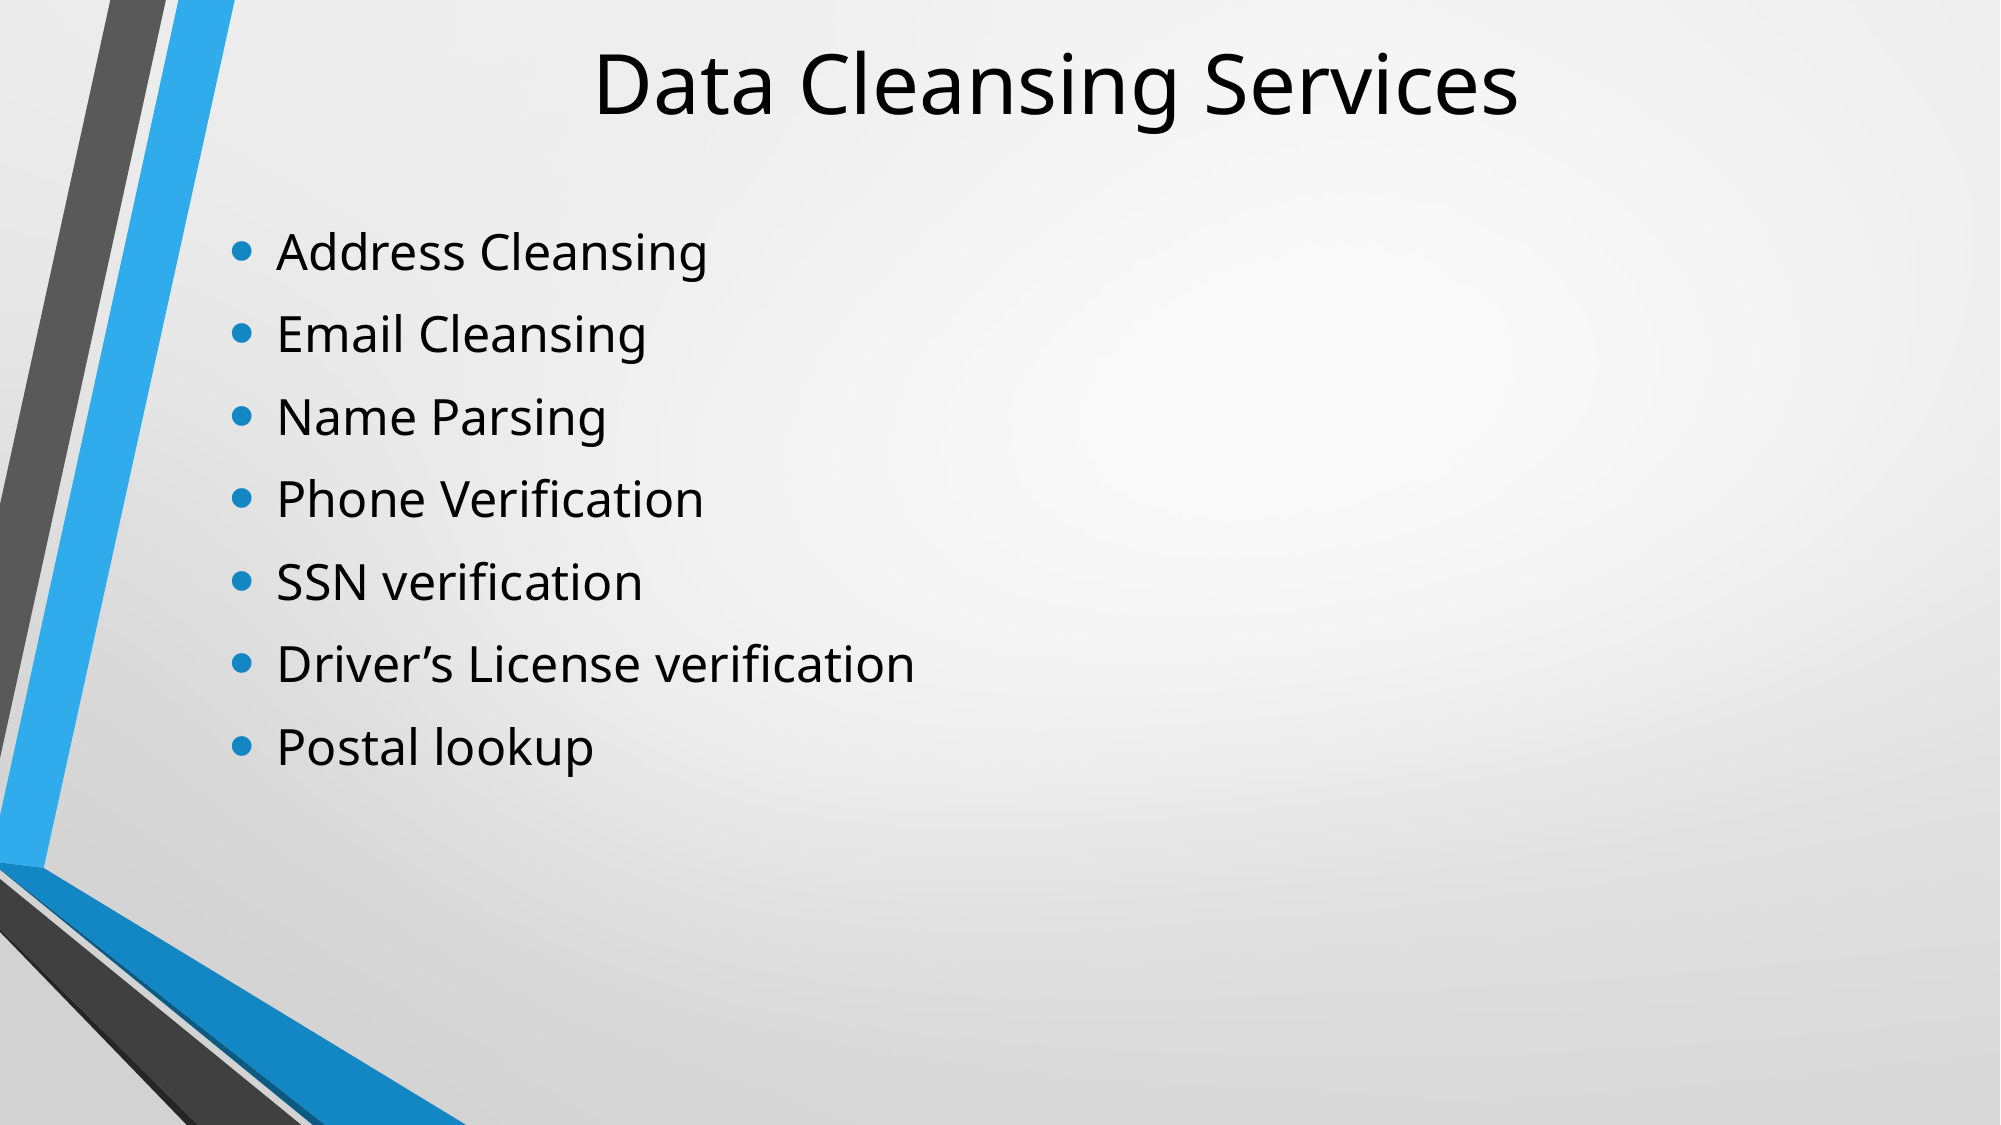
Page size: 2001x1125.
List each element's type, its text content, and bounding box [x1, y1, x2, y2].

list Address Cleansing Email Cleansing Name Parsing Phone Verification SSN verification Driver’s License verification Postal lookup [214, 212, 1900, 985]
title Data Cleansing Services [214, 0, 1900, 163]
